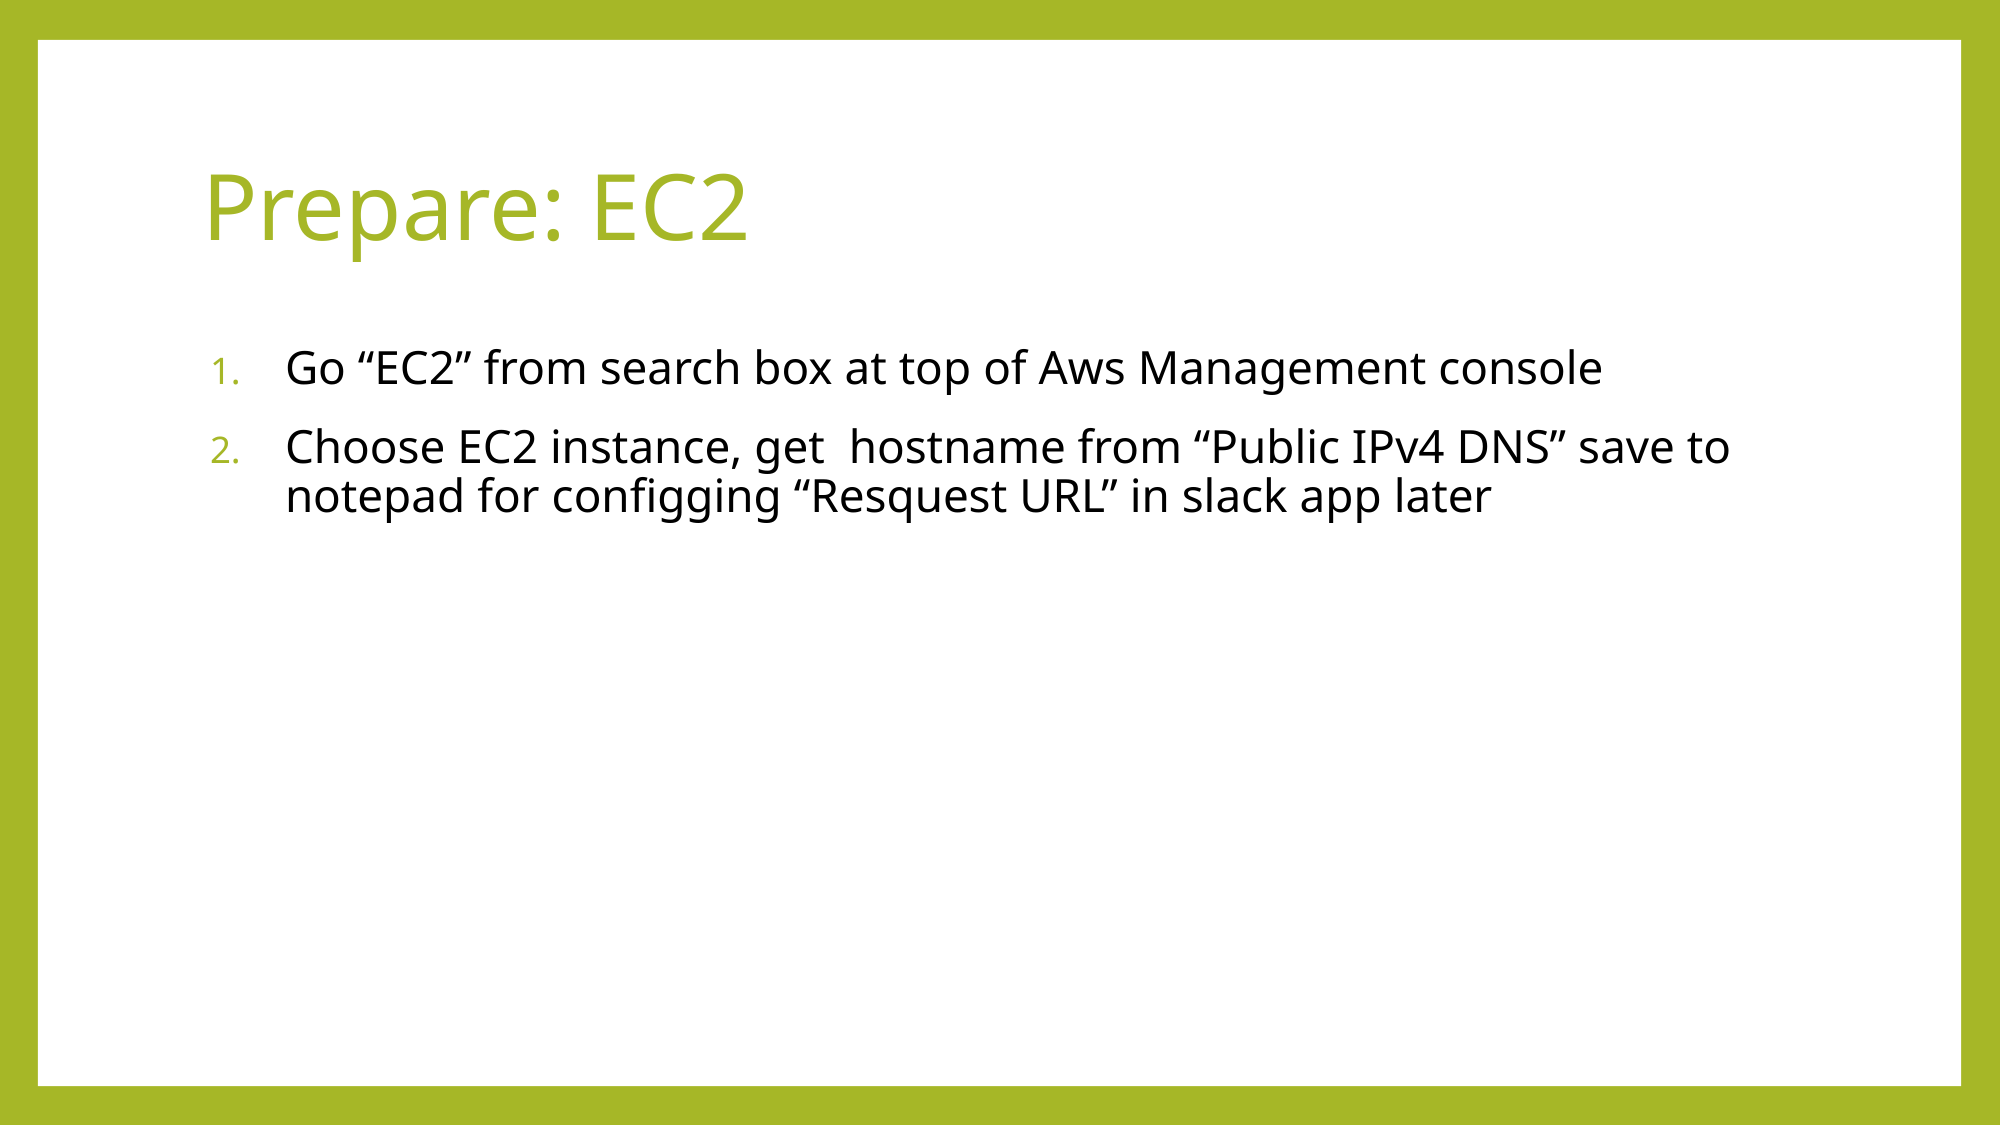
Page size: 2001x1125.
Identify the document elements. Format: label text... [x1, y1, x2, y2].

list Go “EC2” from search box at top of Aws Management console Choose EC2 instance, get hostname from “Public IPv4 DNS” save to notepad for configging “Resquest URL” in slack app later [187, 337, 1808, 1000]
title Prepare: EC2 [187, 99, 1808, 323]
